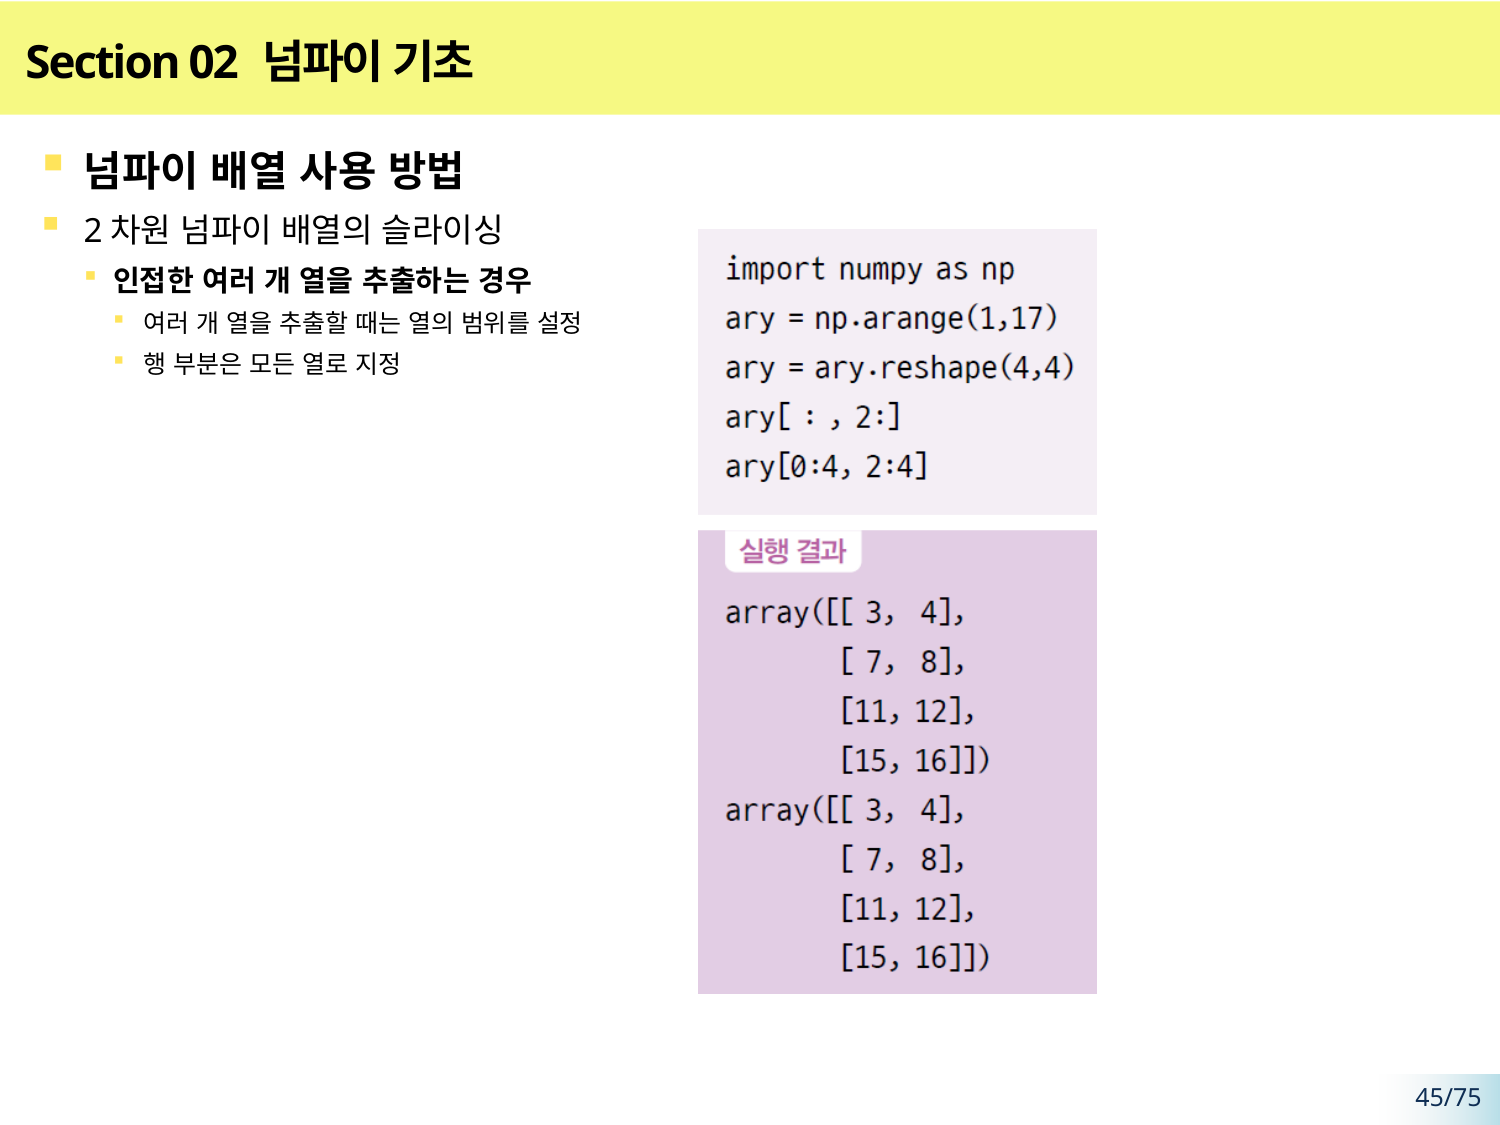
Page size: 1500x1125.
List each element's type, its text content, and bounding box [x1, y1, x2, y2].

picture [698, 229, 1098, 995]
list 넘파이 배열 사용 방법 2차원 넘파이 배열의 슬라이싱 인접한 여러 개 열을 추출하는 경우 여러 개 열을 추출할 때는 열의 범위를 설정 행 부분은 모든 열로 지정 [10, 126, 1481, 1057]
title Section 02 넘파이 기초 [10, 21, 1288, 99]
